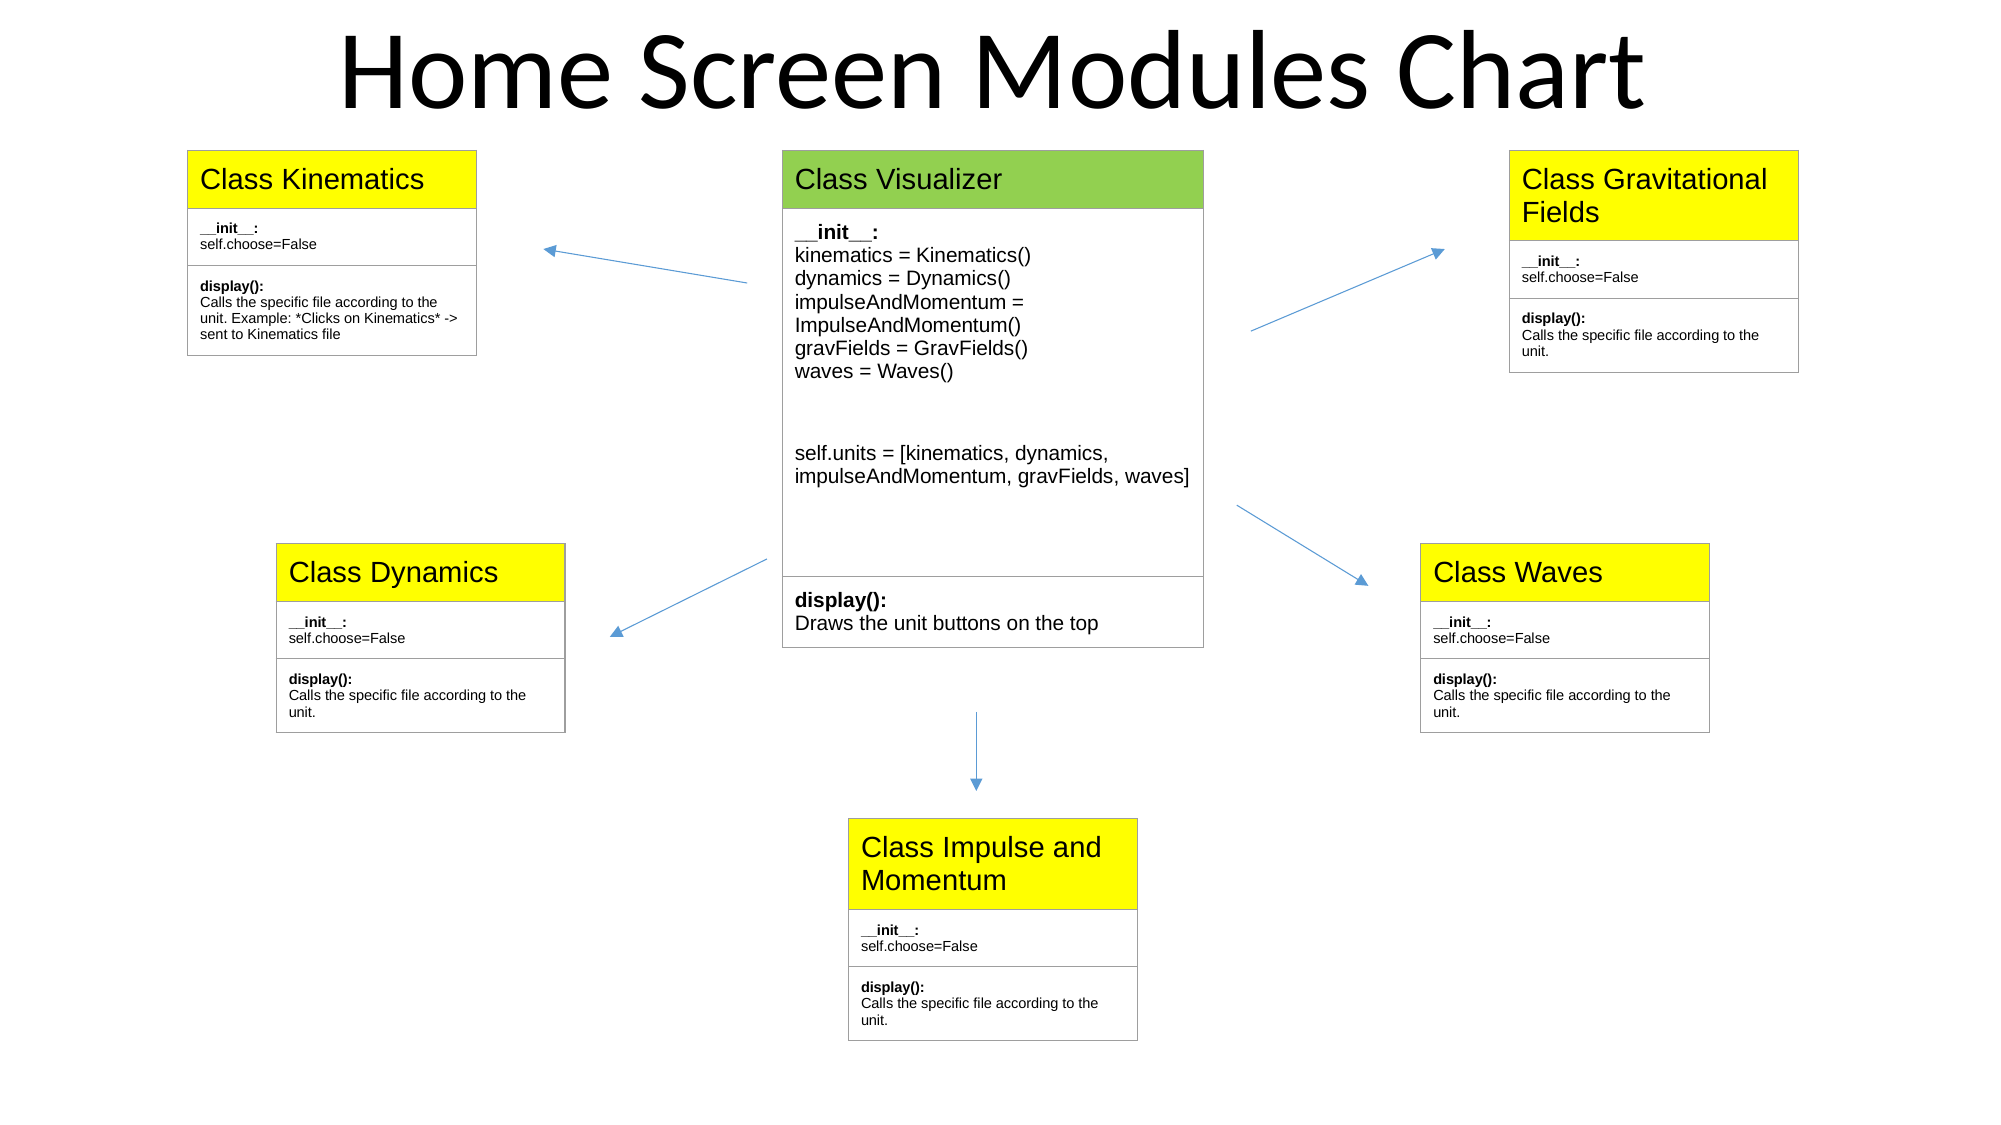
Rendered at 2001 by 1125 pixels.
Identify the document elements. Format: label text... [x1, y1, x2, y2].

table_header Class Gravitational Fields [1510, 151, 1798, 240]
table_cell display(): Draws the unit buttons on the top [783, 577, 1203, 647]
table_cell display(): Calls the specific file according to the unit. [849, 967, 1137, 1040]
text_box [1236, 505, 1369, 586]
table_header Class Visualizer [783, 151, 1203, 208]
table_cell __init__: self.choose=False [849, 910, 1137, 966]
table_cell display(): Calls the specific file according to the unit. [1510, 299, 1798, 372]
table_header Class Dynamics [277, 544, 564, 601]
table_cell __init__: self.choose=False [1510, 241, 1798, 298]
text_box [543, 249, 748, 283]
table_cell __init__: kinematics = Kinematics() dynamics = Dynamics() impulseAndMomentum = ImpulseAndMomentum() gravFields = GravFields() waves = Waves() self.units = [kinematics, dynamics, impulseAndMomentum, gravFields, waves] [783, 209, 1203, 576]
table_header Class Impulse and Momentum [849, 819, 1137, 909]
table_cell __init__: self.choose=False [1421, 602, 1709, 658]
table_cell display(): Calls the specific file according to the unit. Example: *Clicks on Kinematics* -> sent to Kinematics file [188, 266, 476, 355]
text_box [609, 558, 767, 637]
table_cell __init__: self.choose=False [188, 209, 476, 265]
table_header Class Waves [1421, 544, 1709, 601]
table_header Class Kinematics [188, 151, 476, 208]
table_cell display(): Calls the specific file according to the unit. [1421, 659, 1709, 732]
table_cell display(): Calls the specific file according to the unit. [277, 659, 564, 732]
text_box Home Screen Modules Chart [323, 0, 1663, 139]
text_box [1250, 248, 1445, 332]
table_cell __init__: self.choose=False [277, 602, 564, 658]
